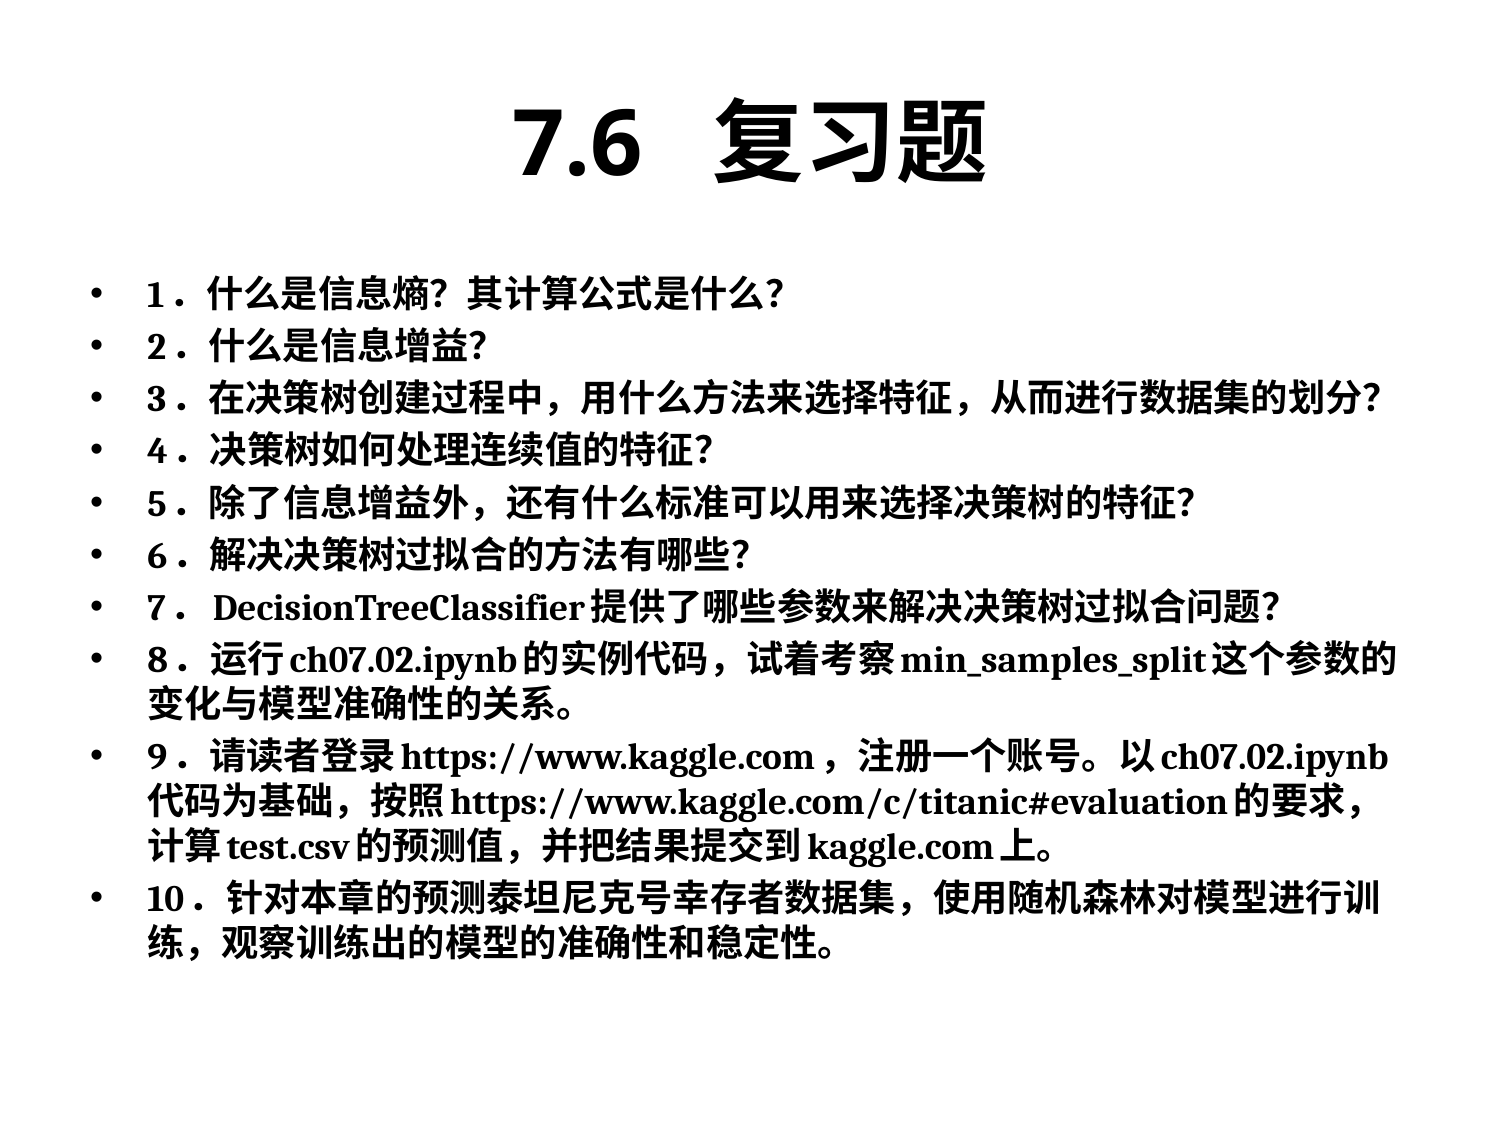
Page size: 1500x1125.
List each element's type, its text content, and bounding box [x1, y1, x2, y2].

list 1．什么是信息熵？其计算公式是什么？ 2．什么是信息增益？ 3．在决策树创建过程中，用什么方法来选择特征，从而进行数据集的划分？ 4．决策树如何处理连续值的特征？ 5．除了信息增益外，还有什么标准可以用来选择决策树的特征？ 6．解决决策树过拟合的方法有哪些？ 7．DecisionTreeClassifier提供了哪些参数来解决决策树过拟合问题？ 8．运行ch07.02.ipynb的实例代码，试着考察min_samples_split这个参数的变化与模型准确性的关系。 9．请读者登录https://www.kaggle.com，注册一个账号。以ch07.02.ipynb代码为基础，按照https://www.kaggle.com/c/titanic#evaluation的要求，计算test.csv的预测值，并把结果提交到kaggle.com上。 10．针对本章的预测泰坦尼克号幸存者数据集，使用随机森林对模型进行训练，观察训练出的模型的准确性和稳定性。 [75, 262, 1425, 1005]
title 7.6 复习题 [75, 45, 1425, 233]
